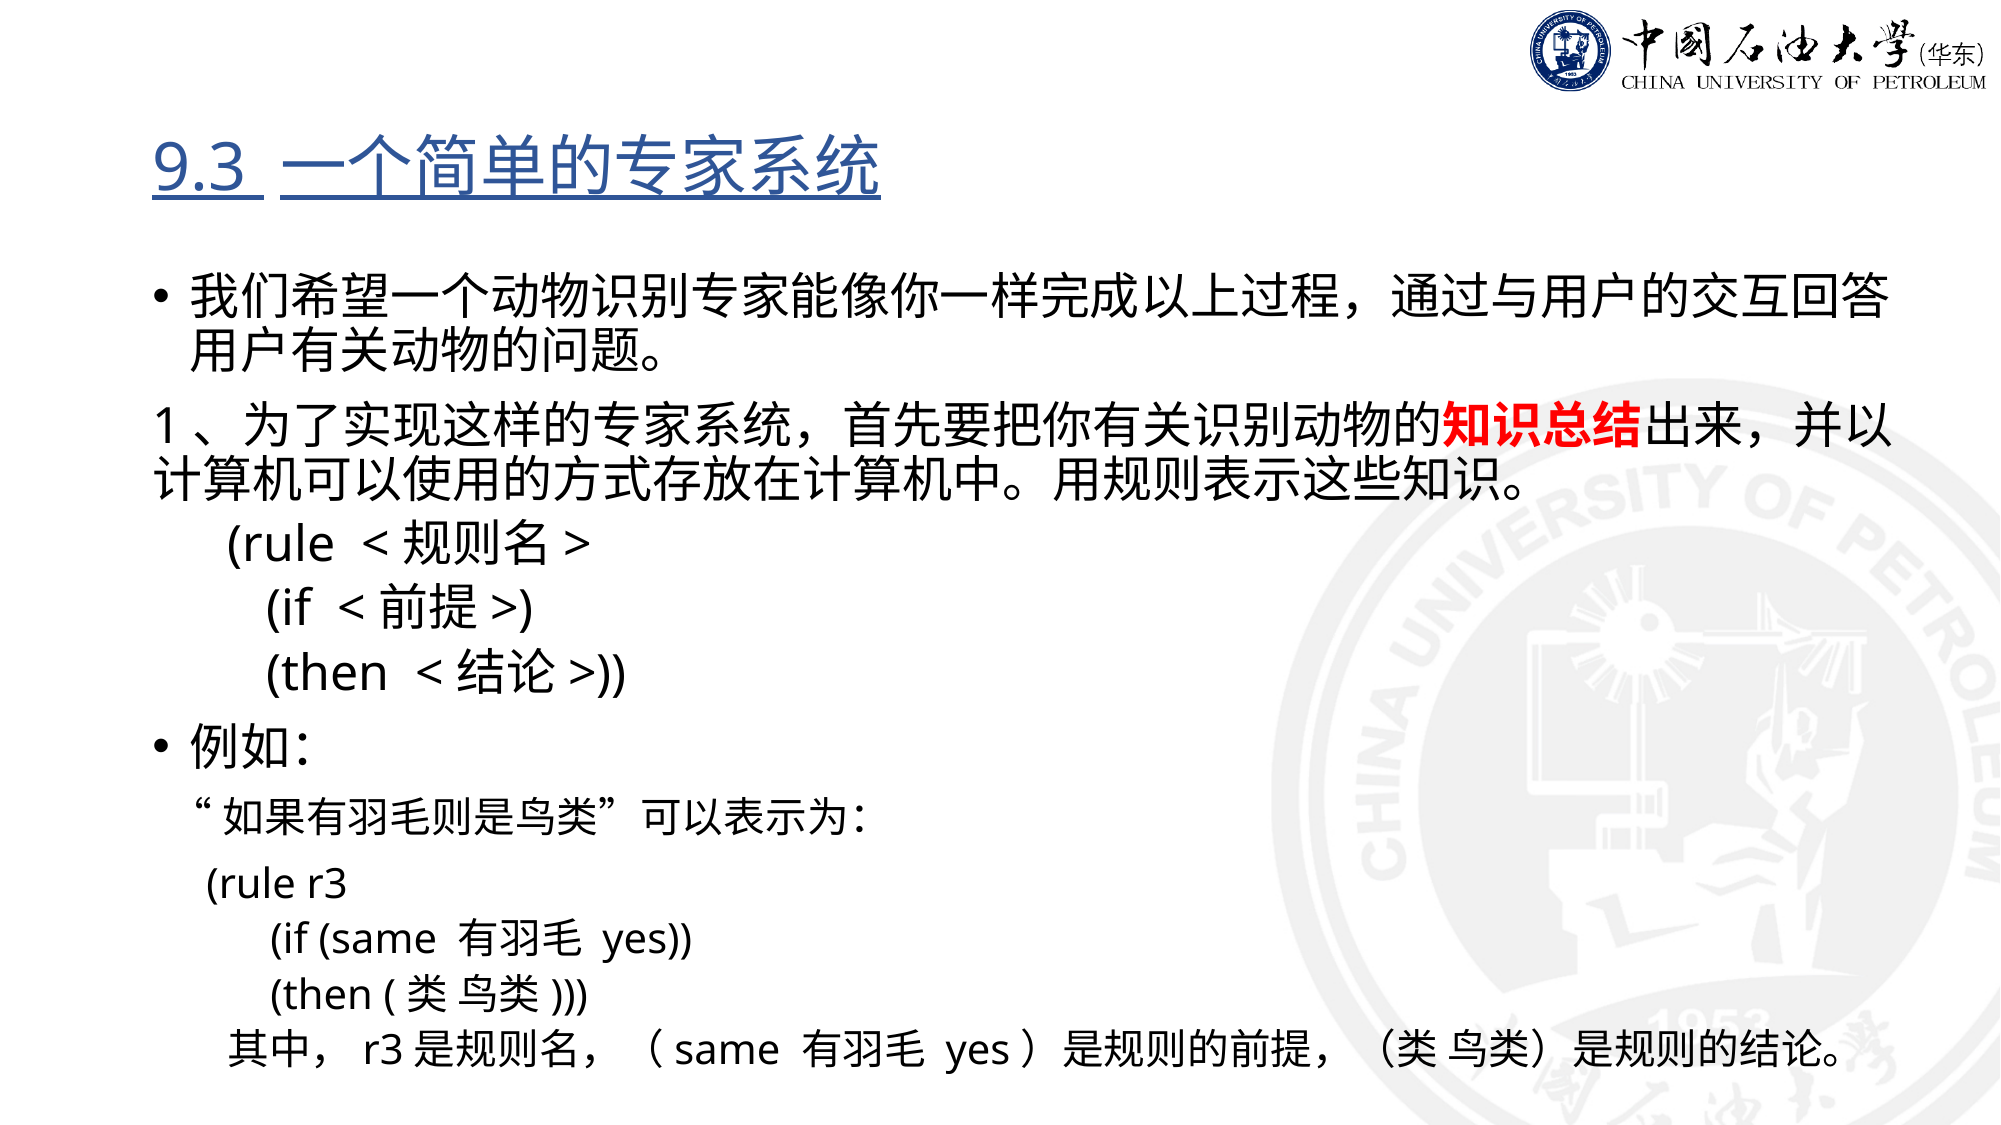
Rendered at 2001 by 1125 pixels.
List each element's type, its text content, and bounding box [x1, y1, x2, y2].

list 我们希望一个动物识别专家能像你一样完成以上过程，通过与用户的交互回答用户有关动物的问题。 1、为了实现这样的专家系统，首先要把你有关识别动物的知识总结出来，并以计算机可以使用的方式存放在计算机中。用规则表示这些知识。 (rule <规则名> (if <前提>) (then <结论>)) 例如： “如果有羽毛则是鸟类”可以表示为： (rule r3 (if (same 有羽毛 yes)) (then (类 鸟类))) 其中，r3是规则名，（same 有羽毛 yes）是规则的前提，（类 鸟类）是规则的结论。 [137, 263, 1920, 960]
picture [0, 0, 2001, 1125]
title 9.3 一个简单的专家系统 [137, 59, 1863, 263]
